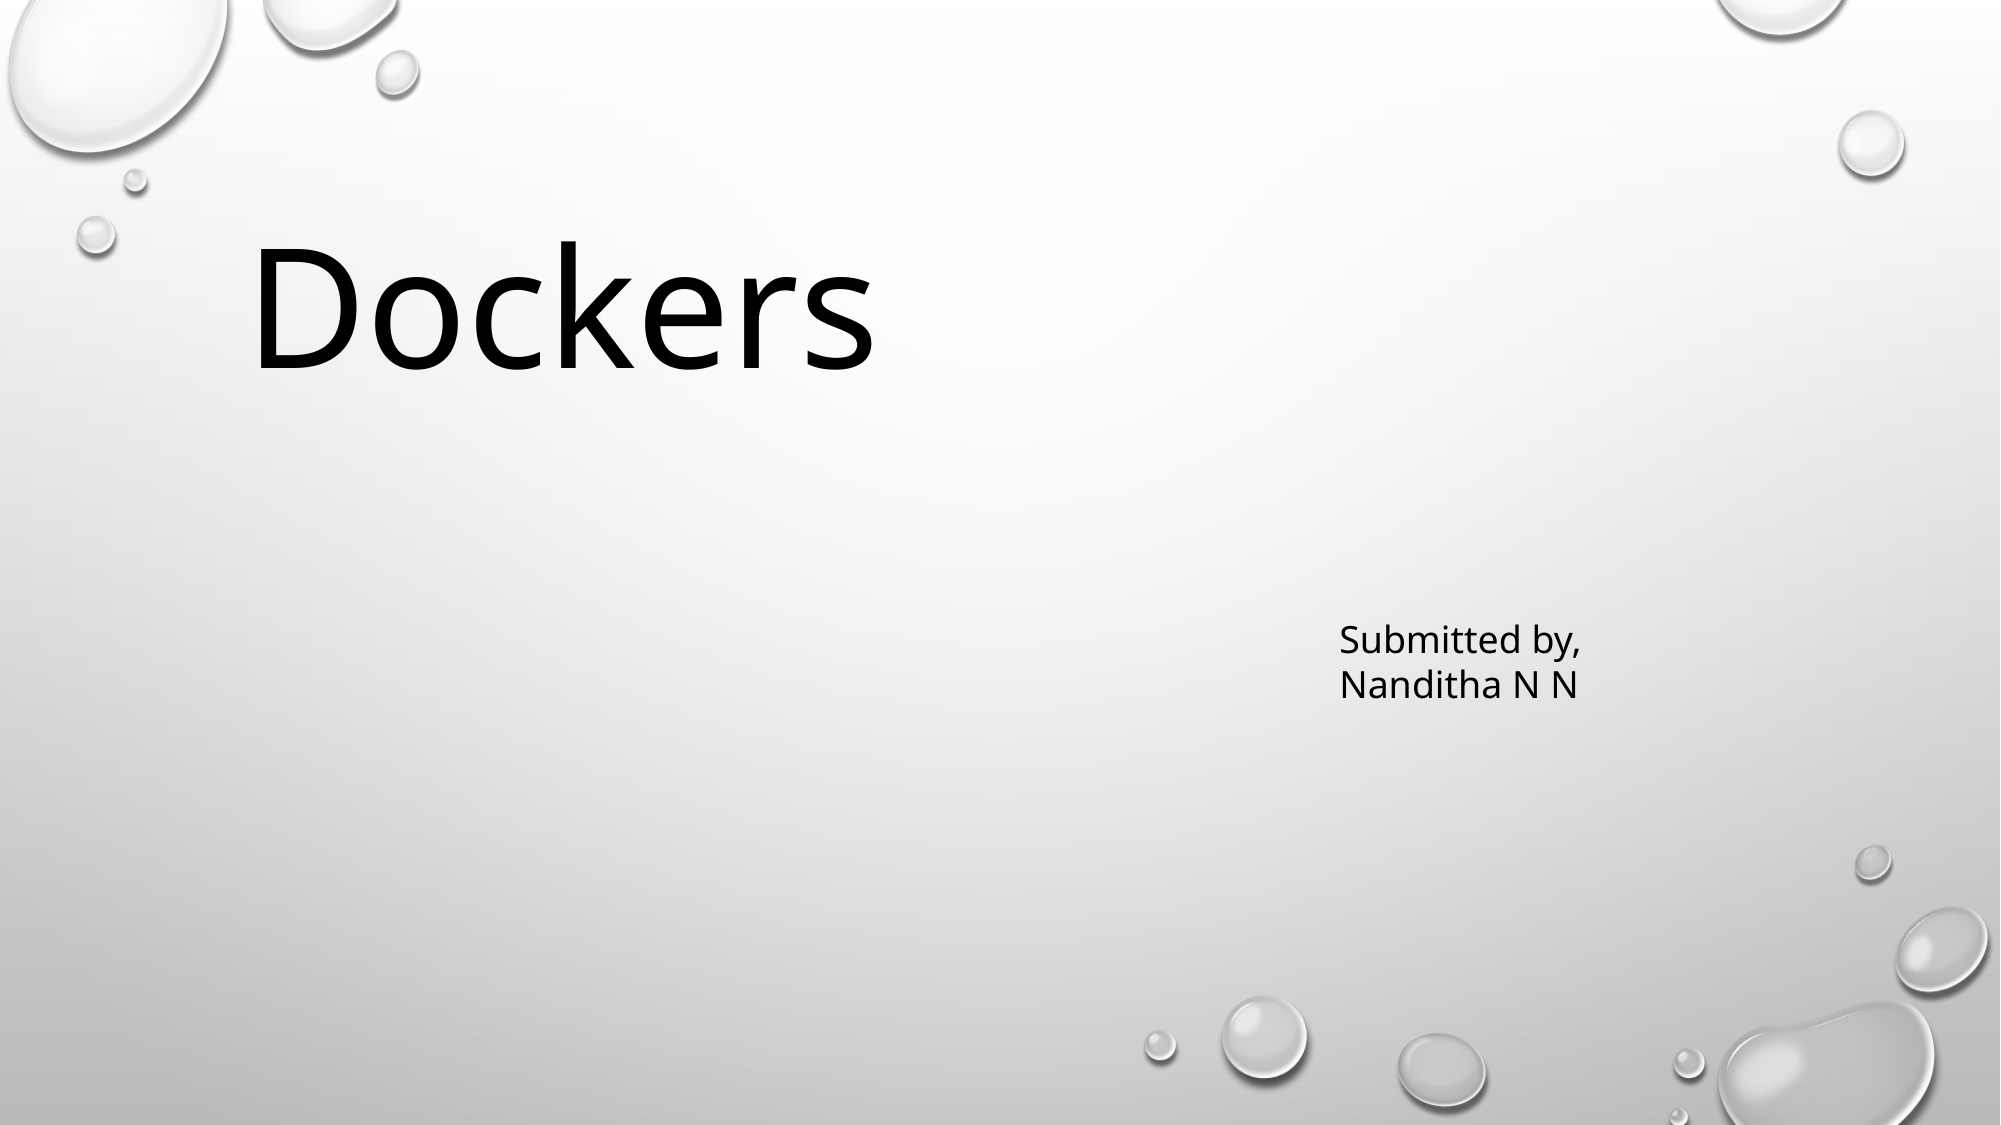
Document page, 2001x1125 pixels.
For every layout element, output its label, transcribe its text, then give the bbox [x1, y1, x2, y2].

picture [0, 0, 2000, 1125]
text_box Submitted by, Nanditha N N [1324, 608, 1790, 714]
text_box Dockers [230, 194, 921, 409]
